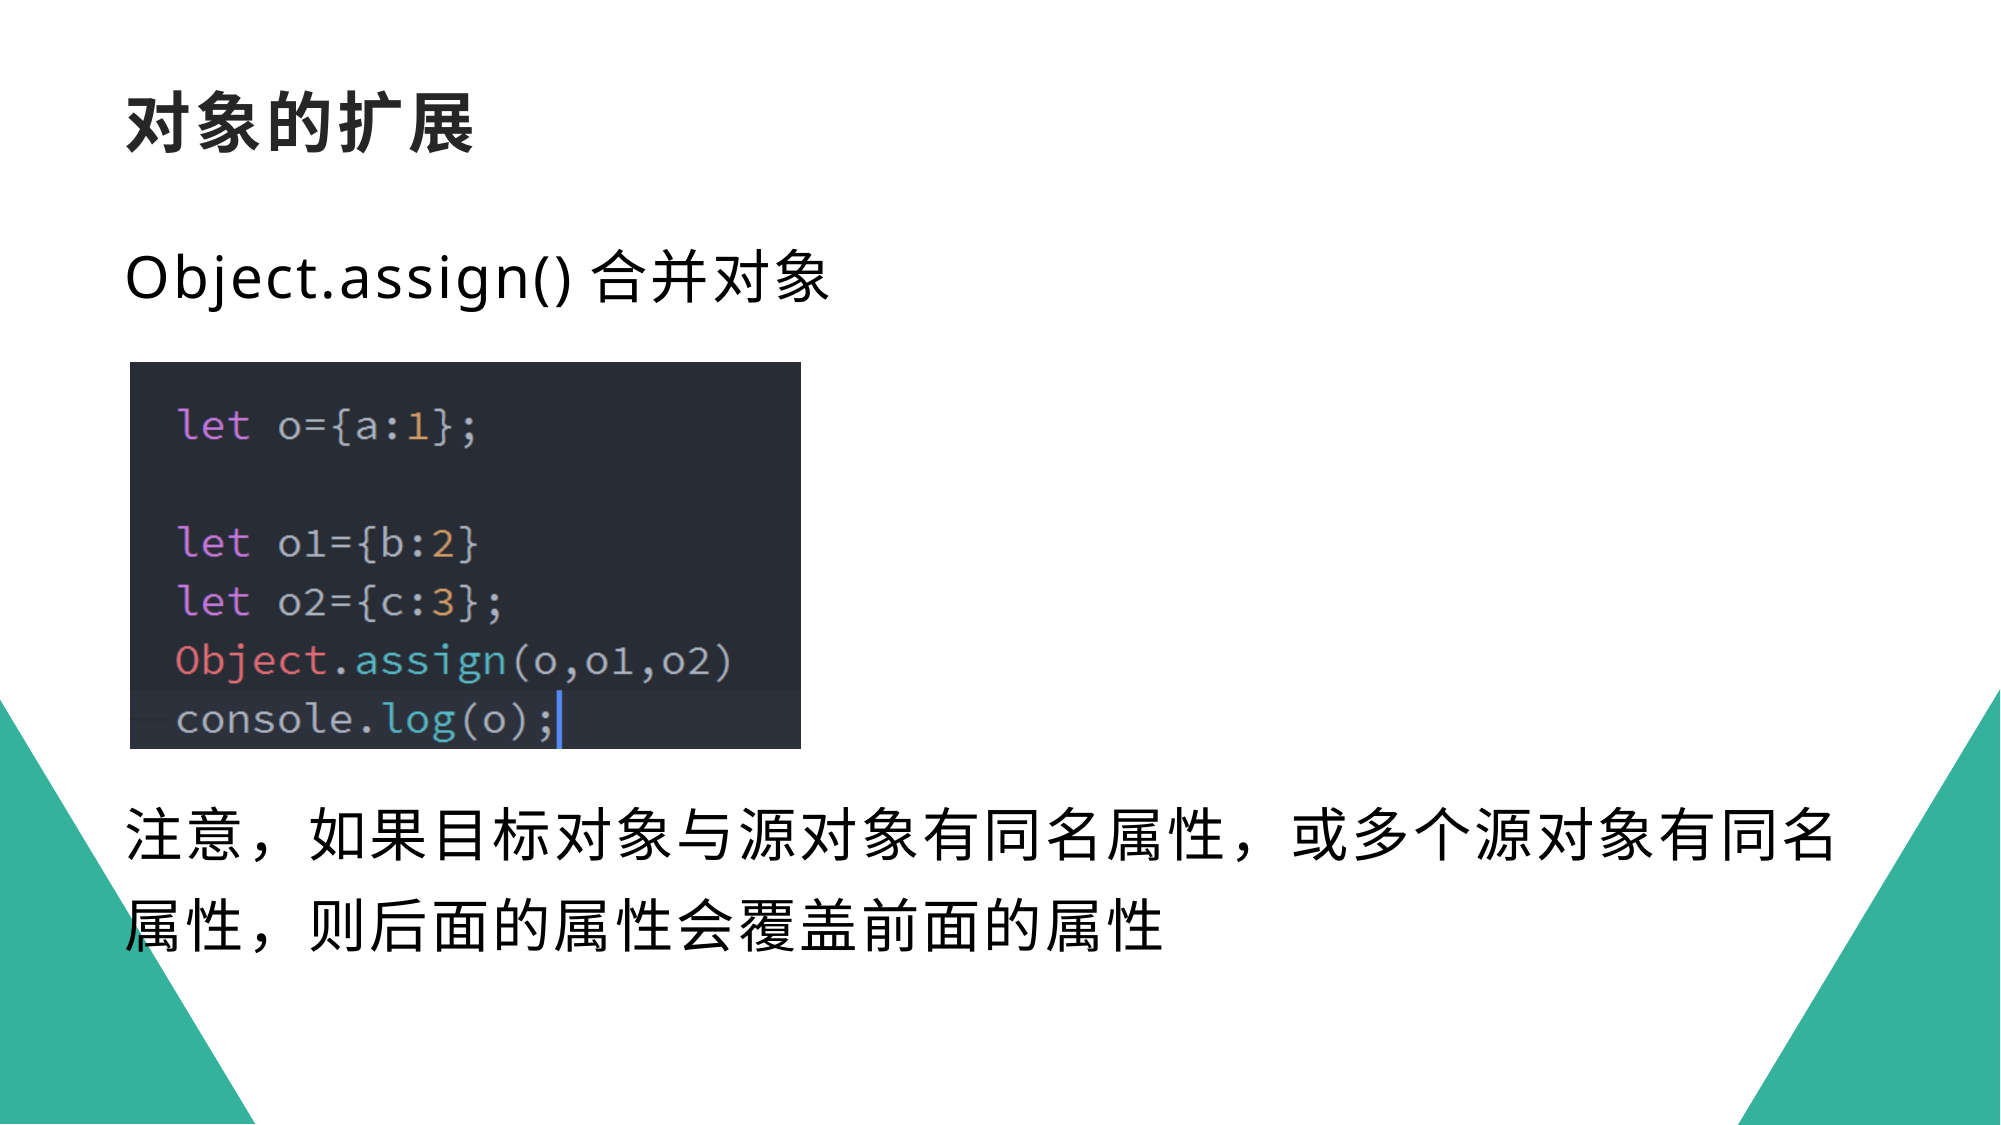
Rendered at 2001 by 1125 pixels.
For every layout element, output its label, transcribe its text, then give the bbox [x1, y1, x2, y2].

list Object.assign()合并对象 注意，如果目标对象与源对象有同名属性，或多个源对象有同名属性，则后面的属性会覆盖前面的属性 [109, 211, 1869, 1041]
picture [130, 362, 801, 750]
title 对象的扩展 [109, 72, 1891, 146]
